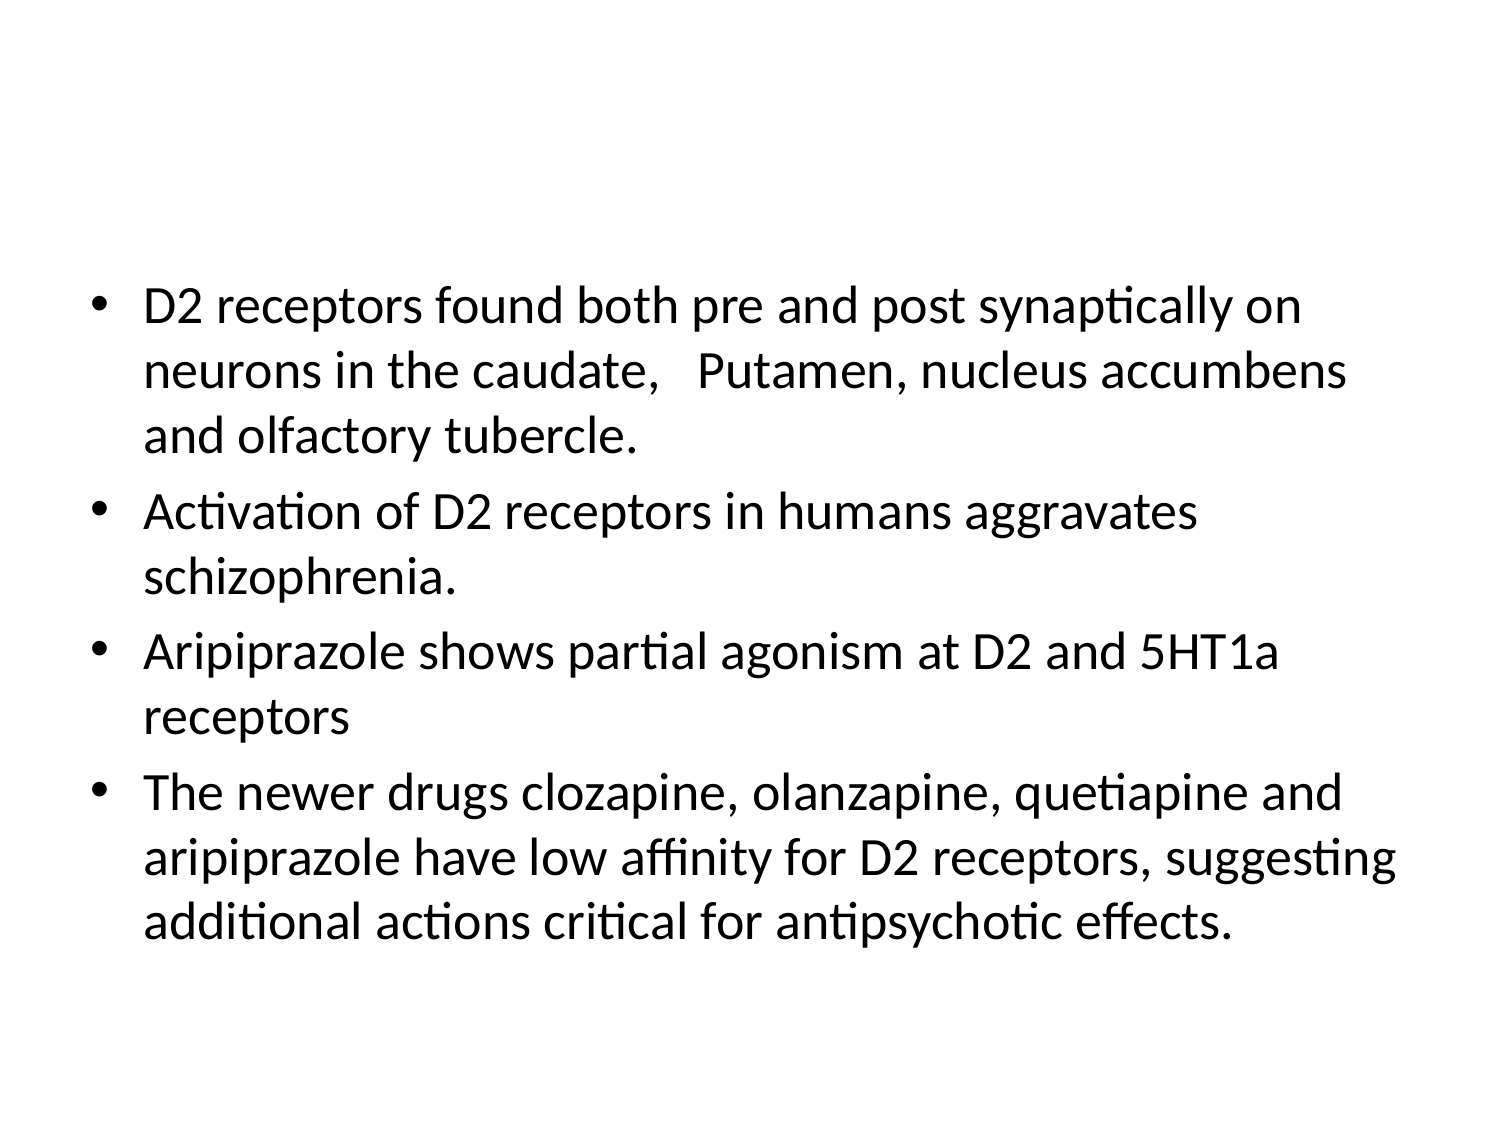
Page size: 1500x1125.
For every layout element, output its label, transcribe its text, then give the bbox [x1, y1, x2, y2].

list D2 receptors found both pre and post synaptically on neurons in the caudate, Putamen, nucleus accumbens and olfactory tubercle. Activation of D2 receptors in humans aggravates schizophrenia. Aripiprazole shows partial agonism at D2 and 5HT1a receptors The newer drugs clozapine, olanzapine, quetiapine and aripiprazole have low affinity for D2 receptors, suggesting additional actions critical for antipsychotic effects. [75, 262, 1425, 1005]
